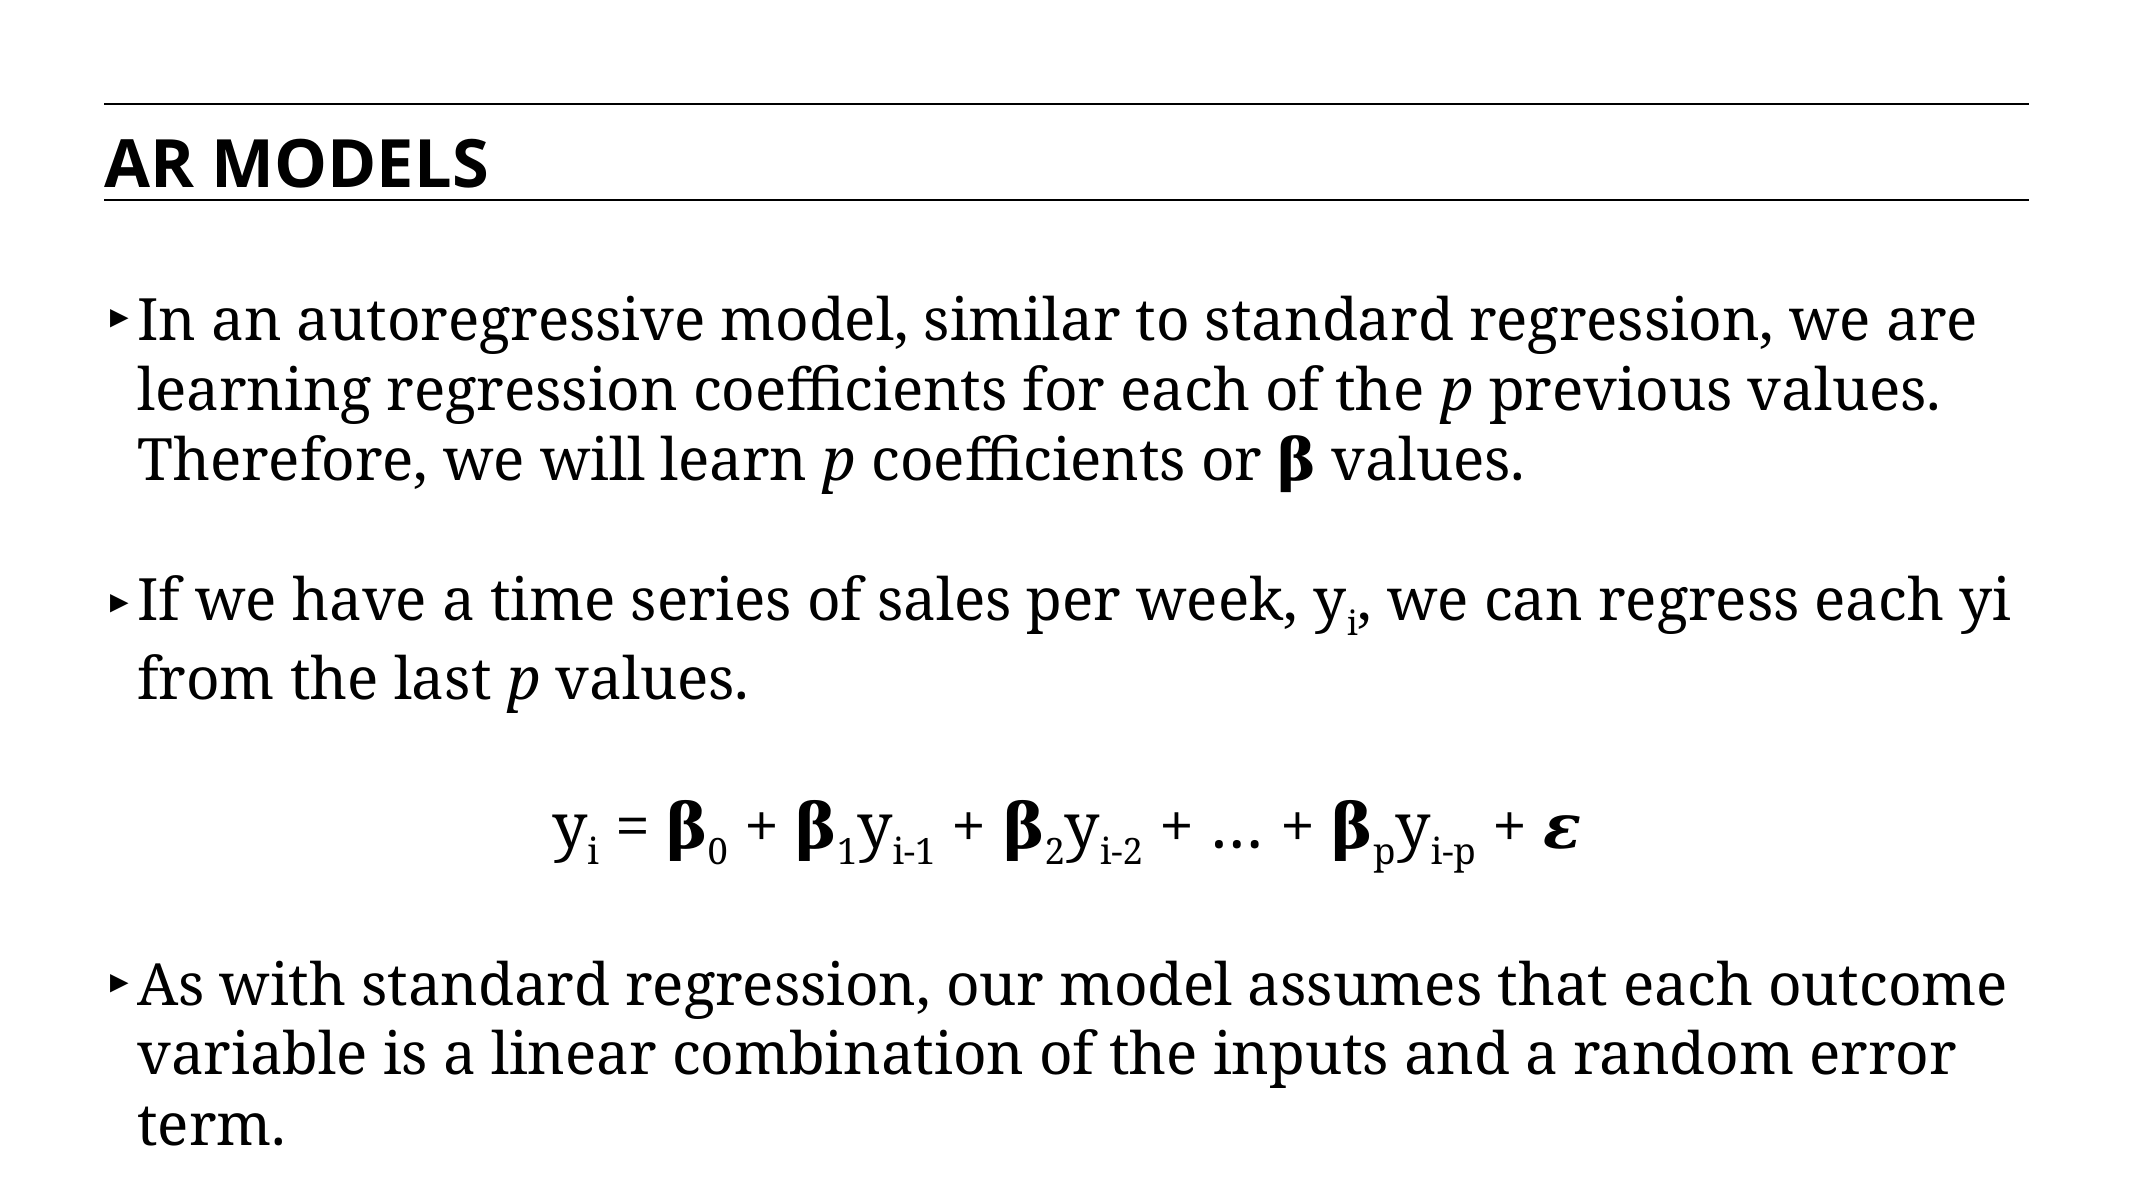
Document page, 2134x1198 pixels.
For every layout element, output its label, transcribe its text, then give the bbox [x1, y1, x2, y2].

list In an autoregressive model, similar to standard regression, we are learning regression coefficients for each of the p previous values. Therefore, we will learn p coefficients or 𝛃 values. If we have a time series of sales per week, yi, we can regress each yi from the last p values. yi = 𝛃0 + 𝛃1yi-1 + 𝛃2yi-2 + … + 𝛃pyi-p + 𝜺 As with standard regression, our model assumes that each outcome variable is a linear combination of the inputs and a random error term. [104, 212, 2030, 837]
text_box AR MODELS [104, 120, 2030, 192]
